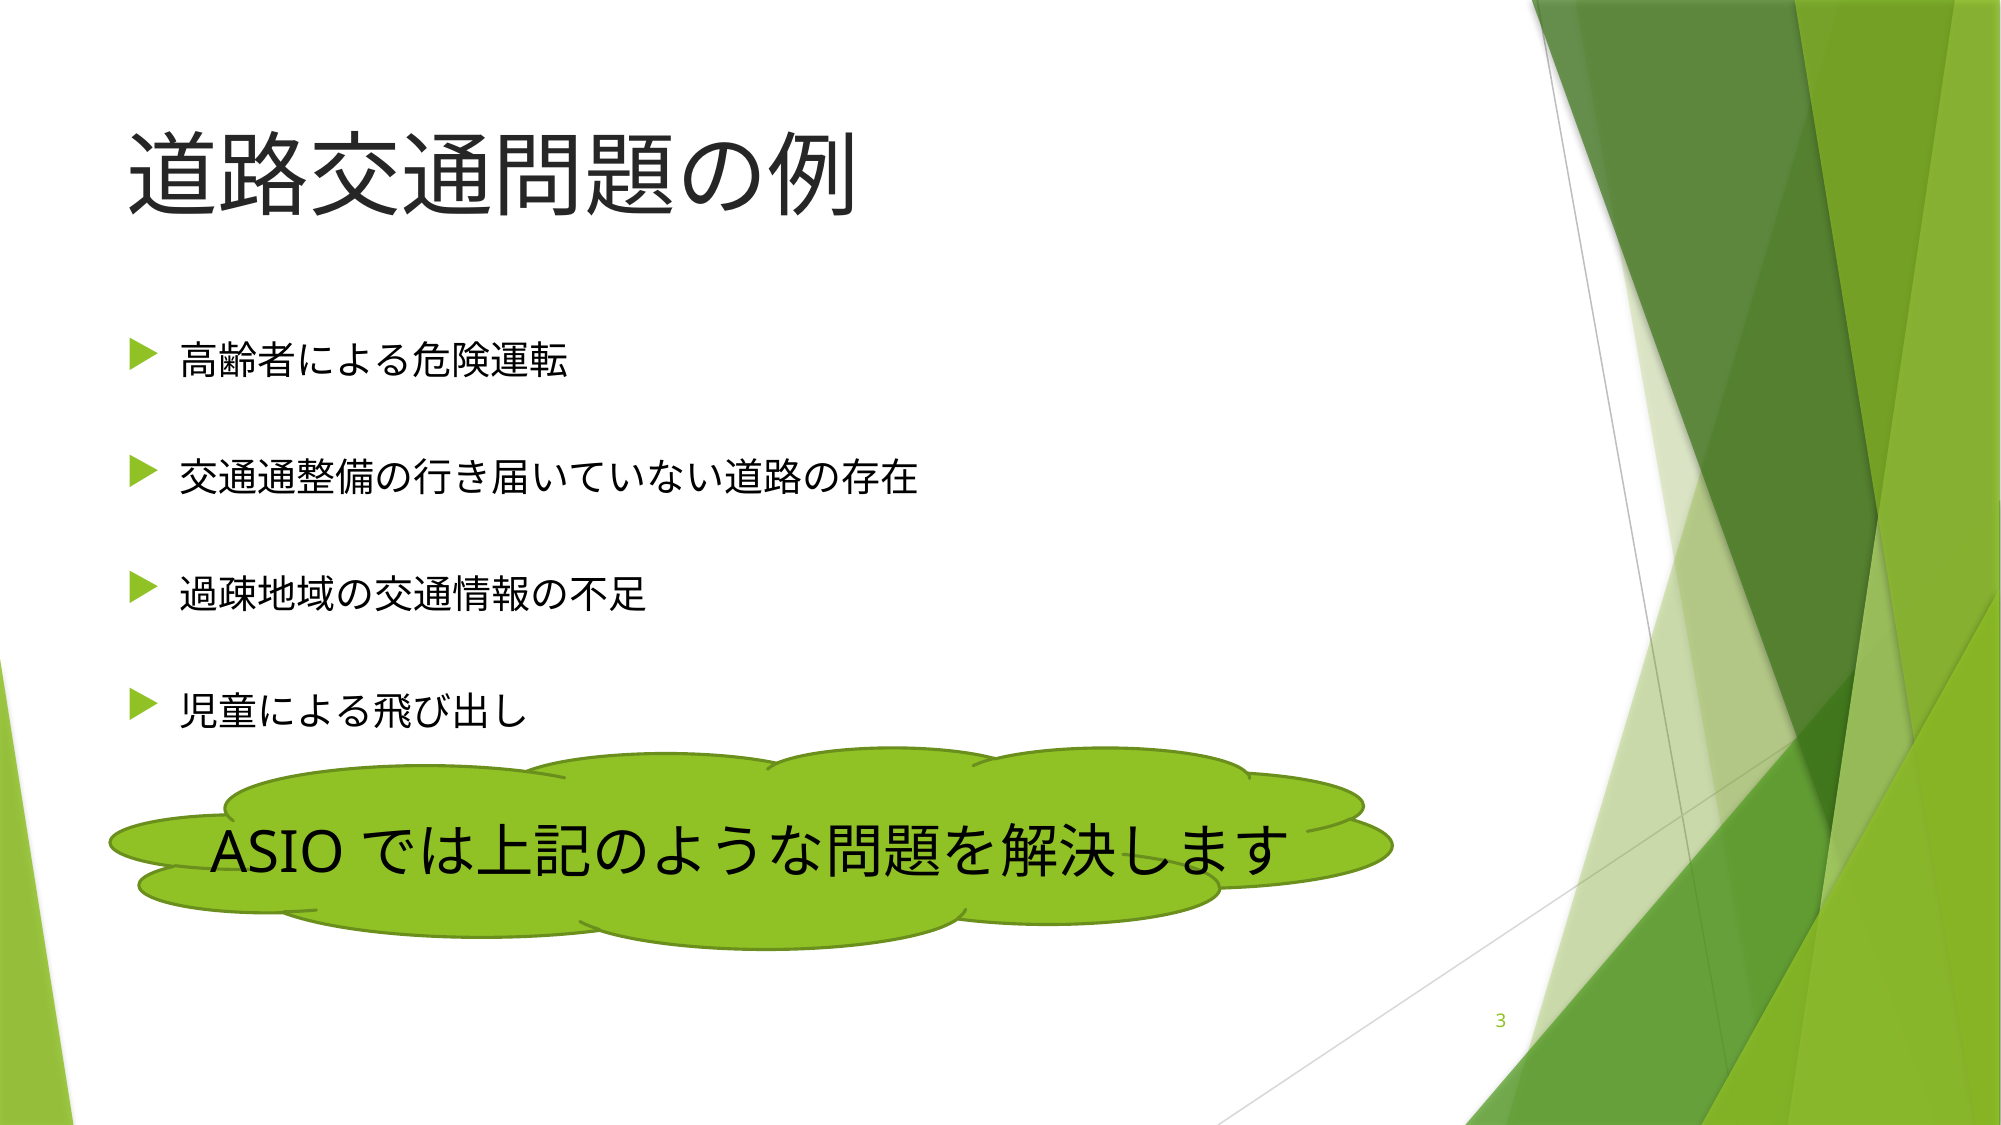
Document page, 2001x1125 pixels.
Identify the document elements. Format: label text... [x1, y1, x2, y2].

title 道路交通問題の例 [111, 109, 1522, 257]
text_box [108, 814, 1221, 952]
list 高齢者による危険運転 交通通整備の行き届いていない道路の存在 過疎地域の交通情報の不足 児童による飛び出し [111, 257, 1522, 748]
slide_number 3 [1409, 991, 1522, 1051]
text_box [223, 748, 1366, 806]
text_box ASIOでは上記のような問題を解決します [195, 806, 1410, 892]
